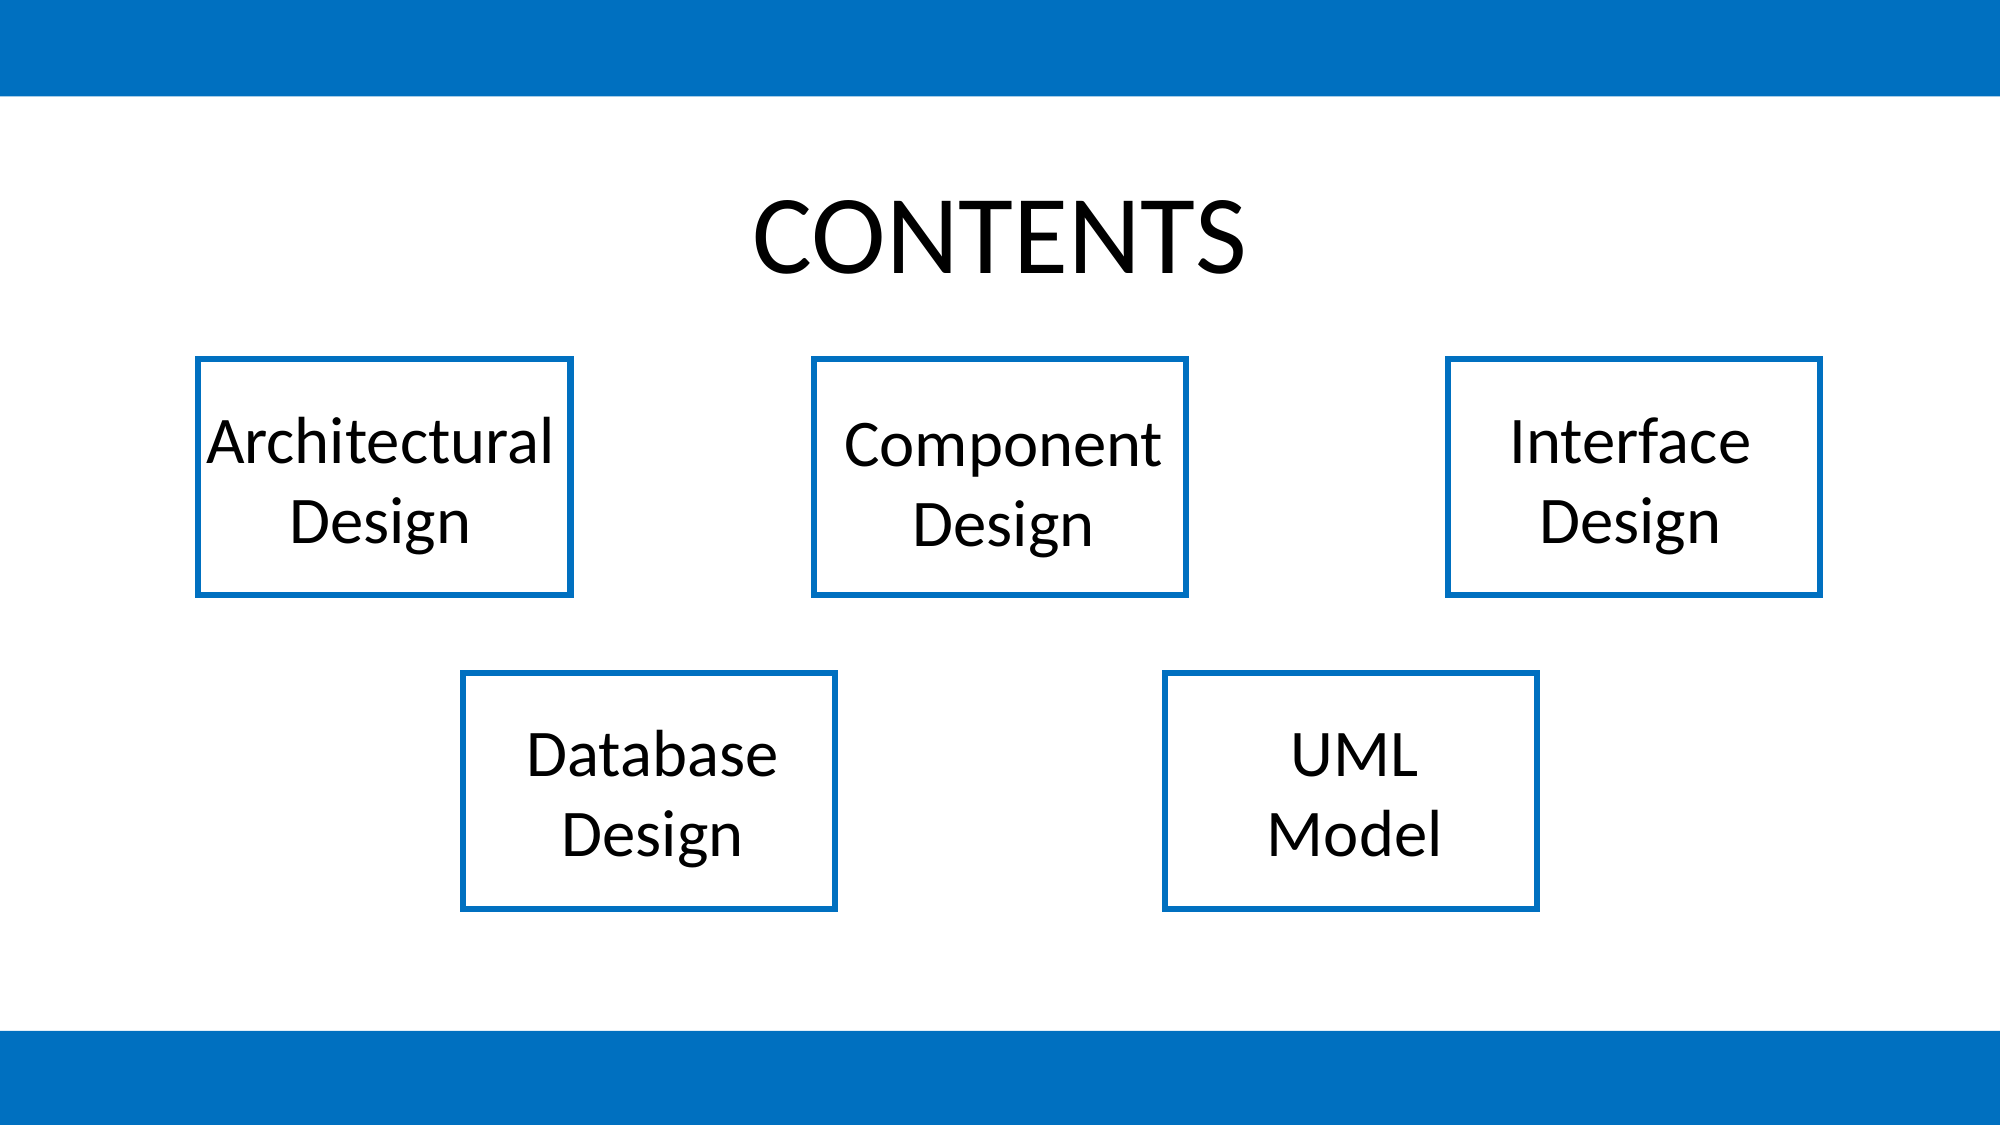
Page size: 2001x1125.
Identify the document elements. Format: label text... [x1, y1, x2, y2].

text_box [1447, 358, 1821, 389]
text_box UML Model [1538, 702, 1545, 878]
text_box [813, 358, 1187, 392]
text_box [0, 0, 2000, 97]
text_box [462, 673, 1538, 910]
text_box CONTENTS [675, 153, 1325, 304]
text_box [1447, 565, 1821, 596]
text_box Interface Design [1440, 389, 1821, 565]
text_box [197, 358, 571, 389]
text_box Component Design [813, 392, 1194, 567]
text_box [813, 567, 1187, 596]
text_box Architectural Design [190, 389, 571, 565]
text_box [197, 565, 571, 596]
text_box [0, 1030, 2000, 1125]
